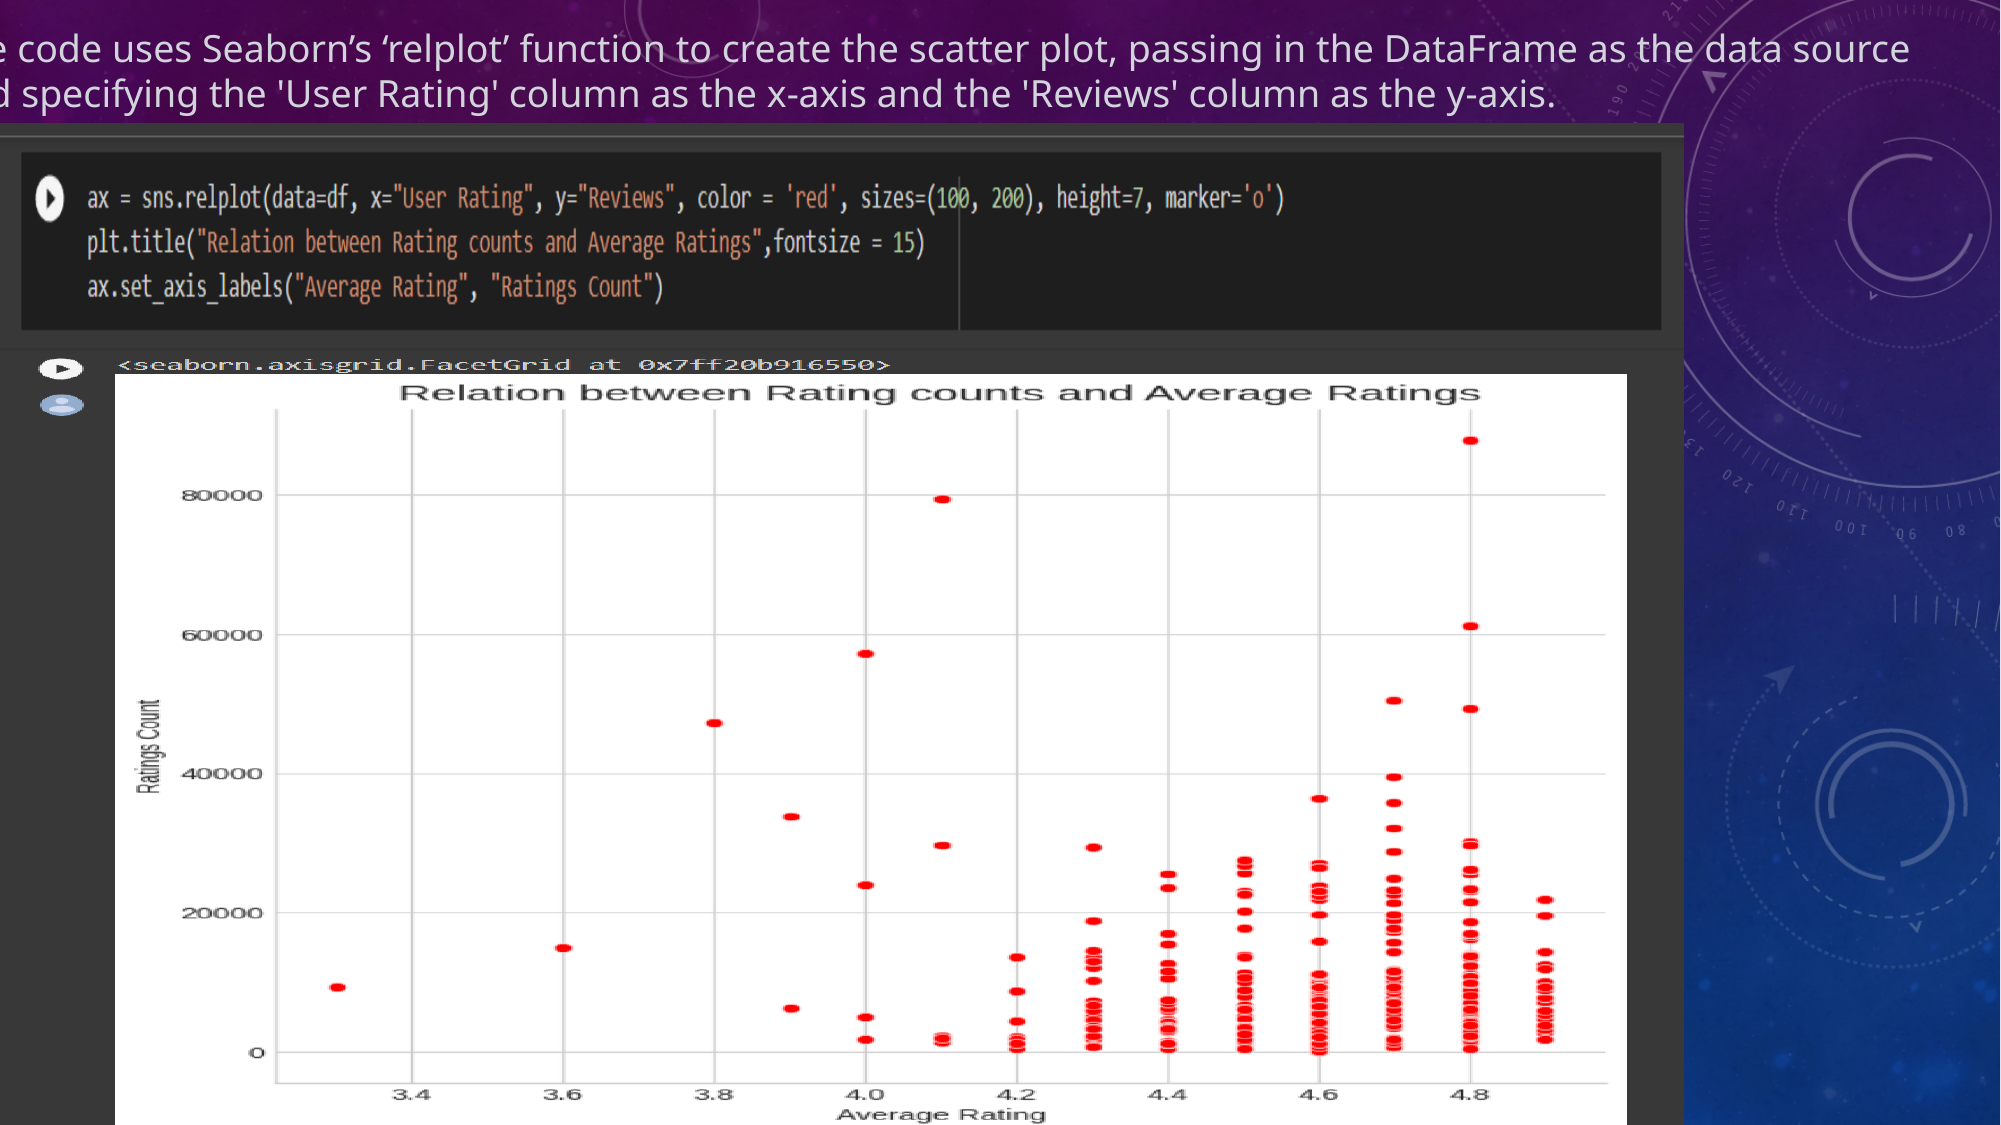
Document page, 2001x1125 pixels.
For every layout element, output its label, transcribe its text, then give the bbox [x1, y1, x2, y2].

picture [0, 0, 2001, 1125]
text_box The code uses Seaborn’s ‘relplot’ function to create the scatter plot, passing in the DataFrame as the data source and specifying the 'User Rating' column as the x-axis and the 'Reviews' column as the y-axis. [0, 17, 1927, 123]
